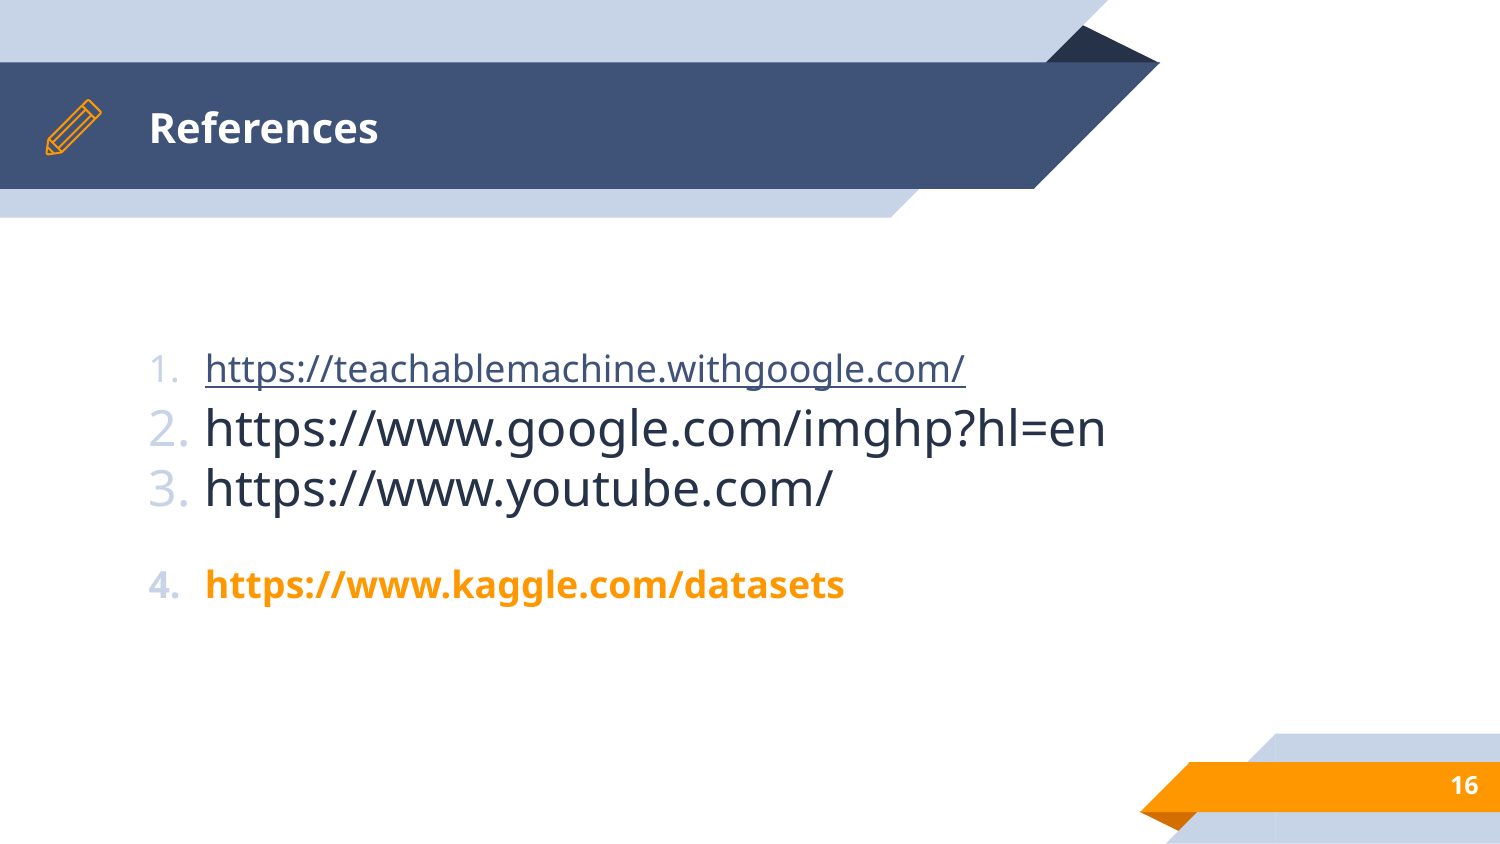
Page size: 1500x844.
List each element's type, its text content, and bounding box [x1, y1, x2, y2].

title References [133, 64, 1035, 190]
slide_number 16 [1249, 760, 1494, 813]
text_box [46, 99, 101, 155]
list https://teachablemachine.withgoogle.com/ https://www.google.com/imghp?hl=en https://www.youtube.com/ https://www.kaggle.com/datasets [133, 217, 1140, 734]
